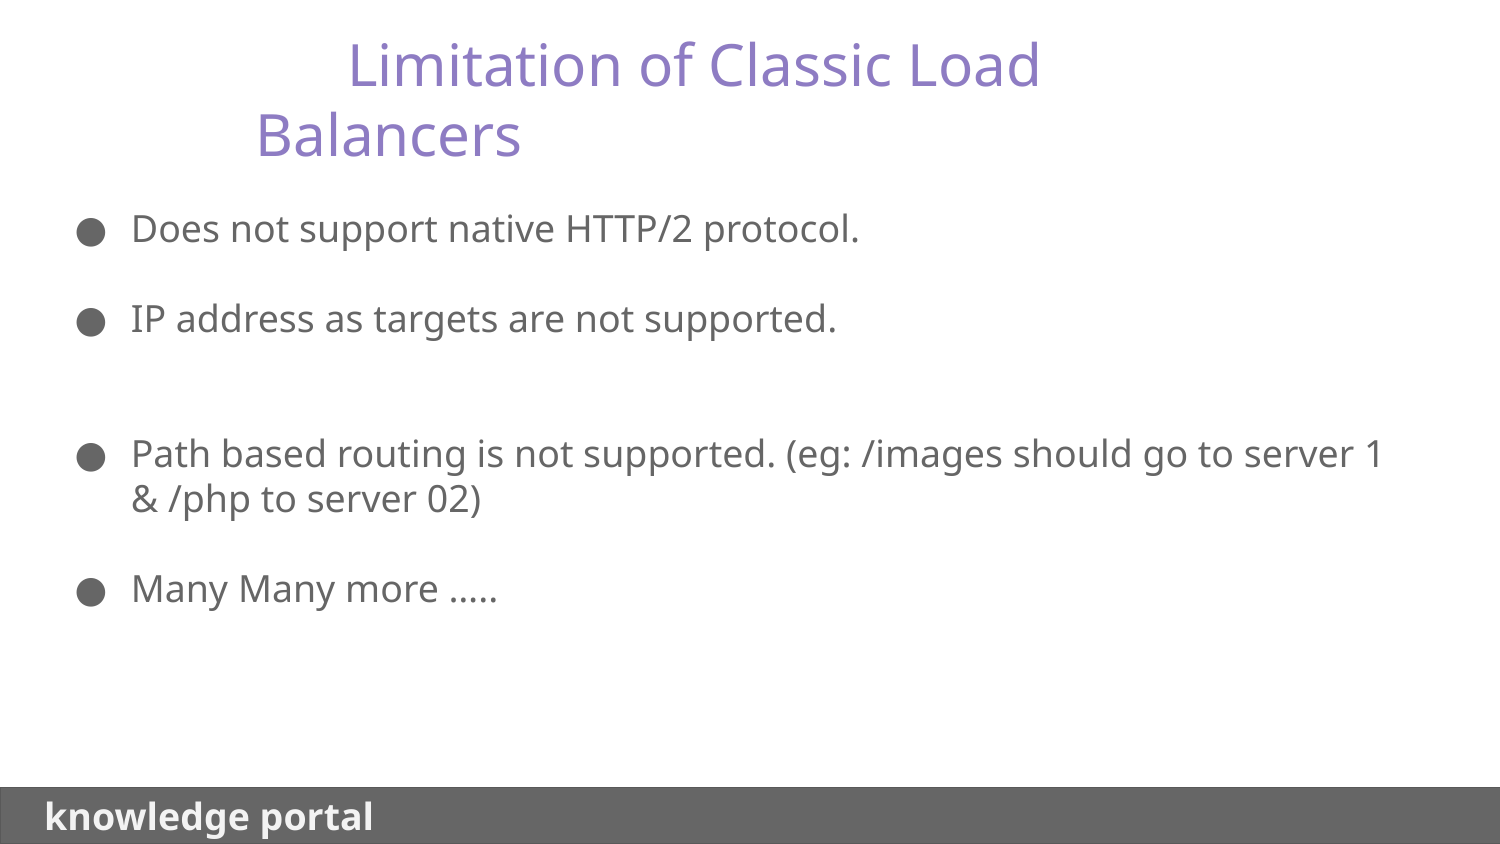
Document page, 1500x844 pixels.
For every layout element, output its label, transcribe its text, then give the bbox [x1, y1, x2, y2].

text_box knowledge portal [0, 787, 1500, 844]
subtitle Limitation of Classic Load Balancers [240, 13, 1314, 70]
text_box Does not support native HTTP/2 protocol. IP address as targets are not supported. Path based routing is not supported. (eg: /images should go to server 1 & /php to server 02) Many Many more ….. [40, 100, 1429, 365]
